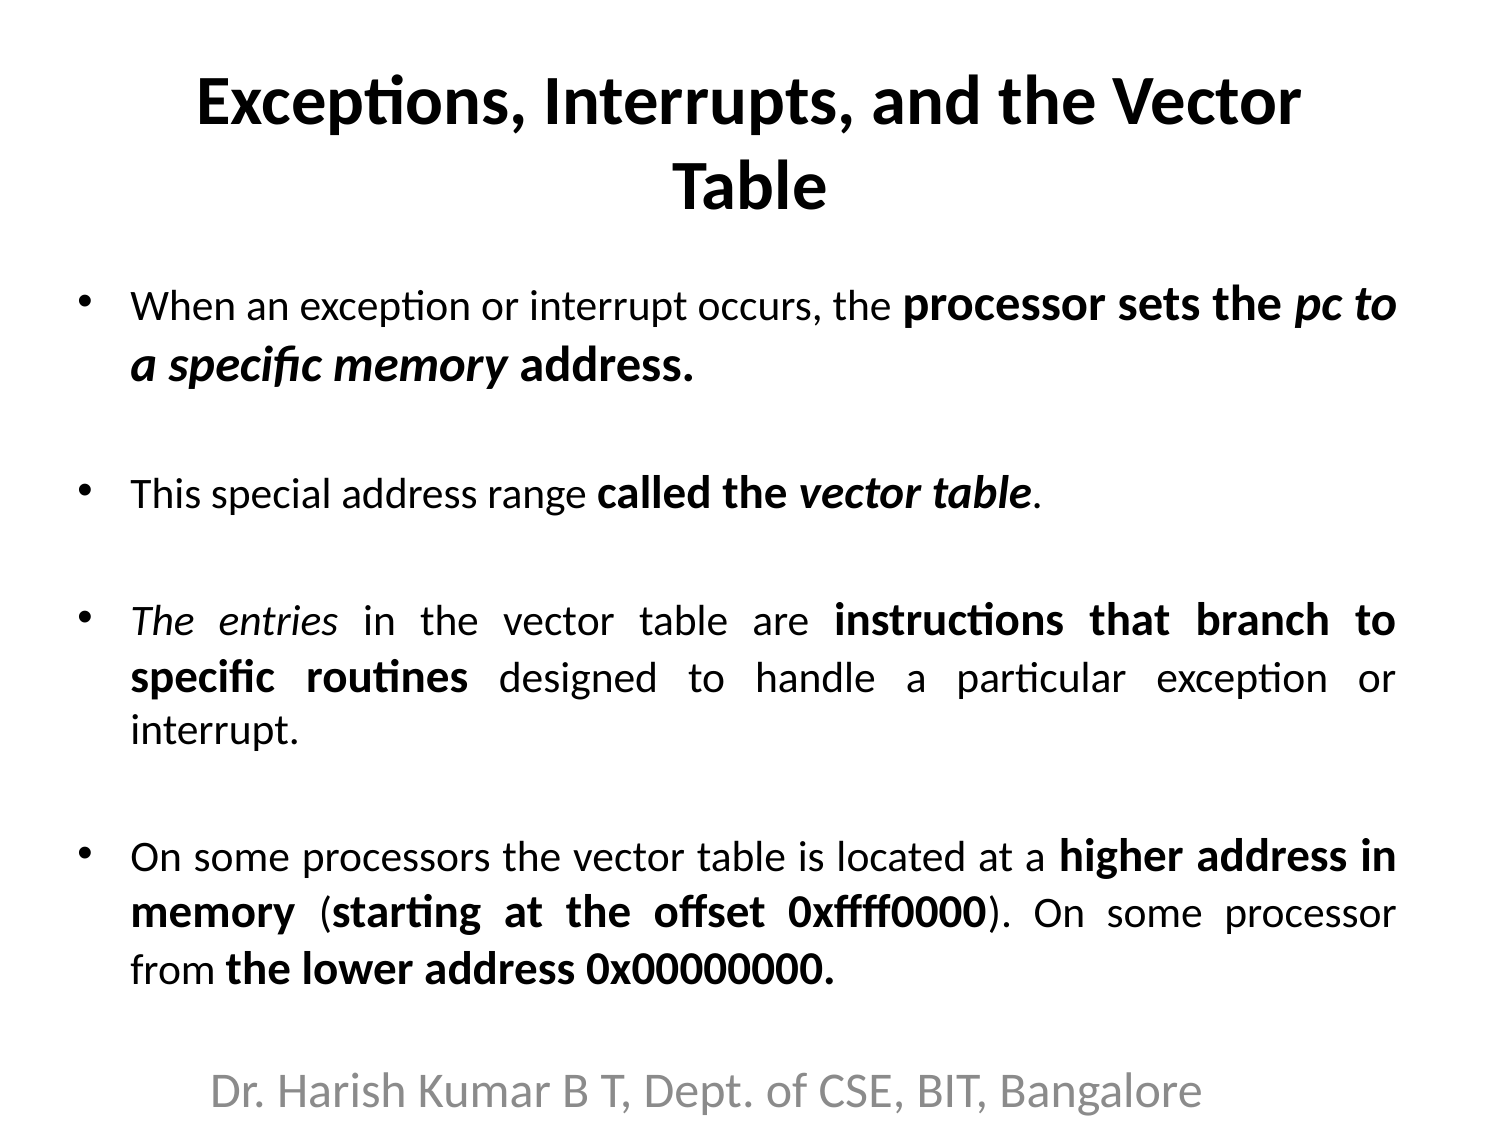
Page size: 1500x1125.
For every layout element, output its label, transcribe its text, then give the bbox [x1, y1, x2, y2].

title Exceptions, Interrupts, and the Vector Table [75, 45, 1425, 233]
list When an exception or interrupt occurs, the processor sets the pc to a specific memory address. This special address range called the vector table. The entries in the vector table are instructions that branch to specific routines designed to handle a particular exception or interrupt. On some processors the vector table is located at a higher address in memory (starting at the offset 0xffff0000). On some processor from the lower address 0x00000000. [62, 262, 1413, 1005]
